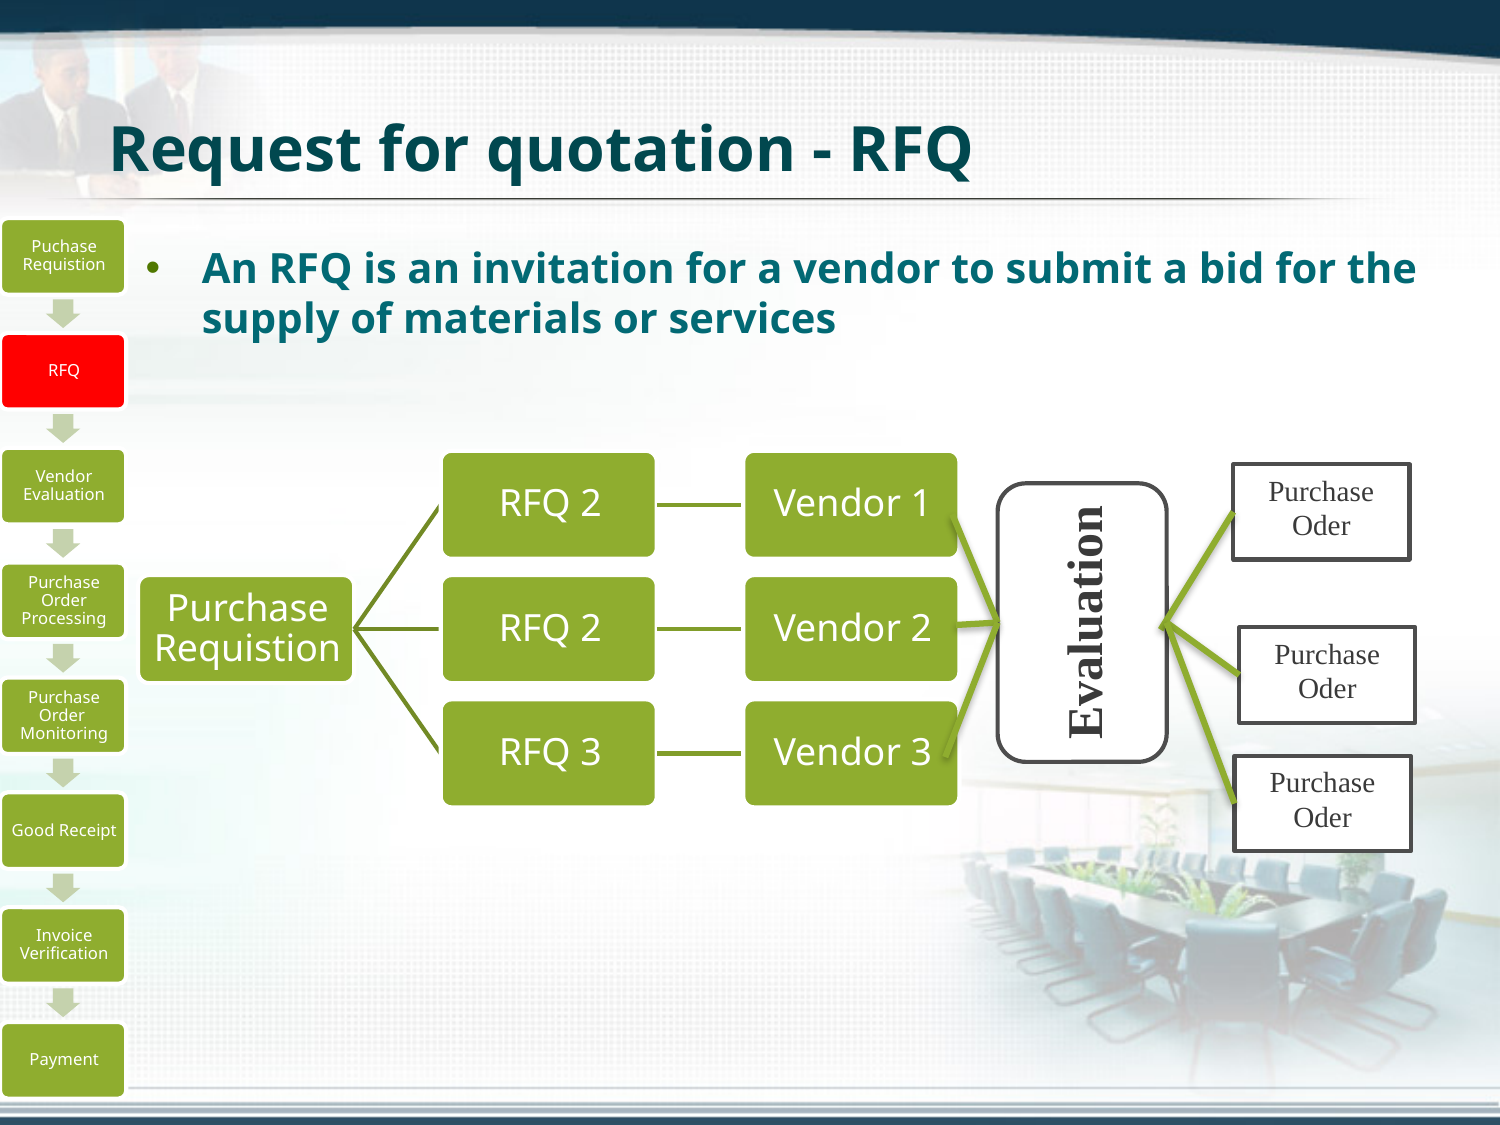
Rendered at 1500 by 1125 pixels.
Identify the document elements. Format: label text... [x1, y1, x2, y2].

list An RFQ is an invitation for a vendor to submit a bid for the supply of materials or services [131, 234, 1458, 441]
text_box Evaluation [995, 481, 1169, 764]
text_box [1137, 534, 1257, 608]
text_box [137, 295, 960, 963]
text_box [1236, 622, 1240, 676]
picture [0, 0, 1500, 1125]
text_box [920, 545, 1030, 592]
text_box Purchase Oder [1231, 462, 1412, 562]
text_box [903, 663, 1039, 717]
text_box Purchase Oder [1239, 625, 1417, 725]
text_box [0, 217, 127, 1099]
title Request for quotation - RFQ [93, 96, 1382, 197]
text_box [955, 622, 998, 626]
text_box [1166, 622, 1235, 804]
text_box Purchase Oder [1232, 754, 1413, 853]
